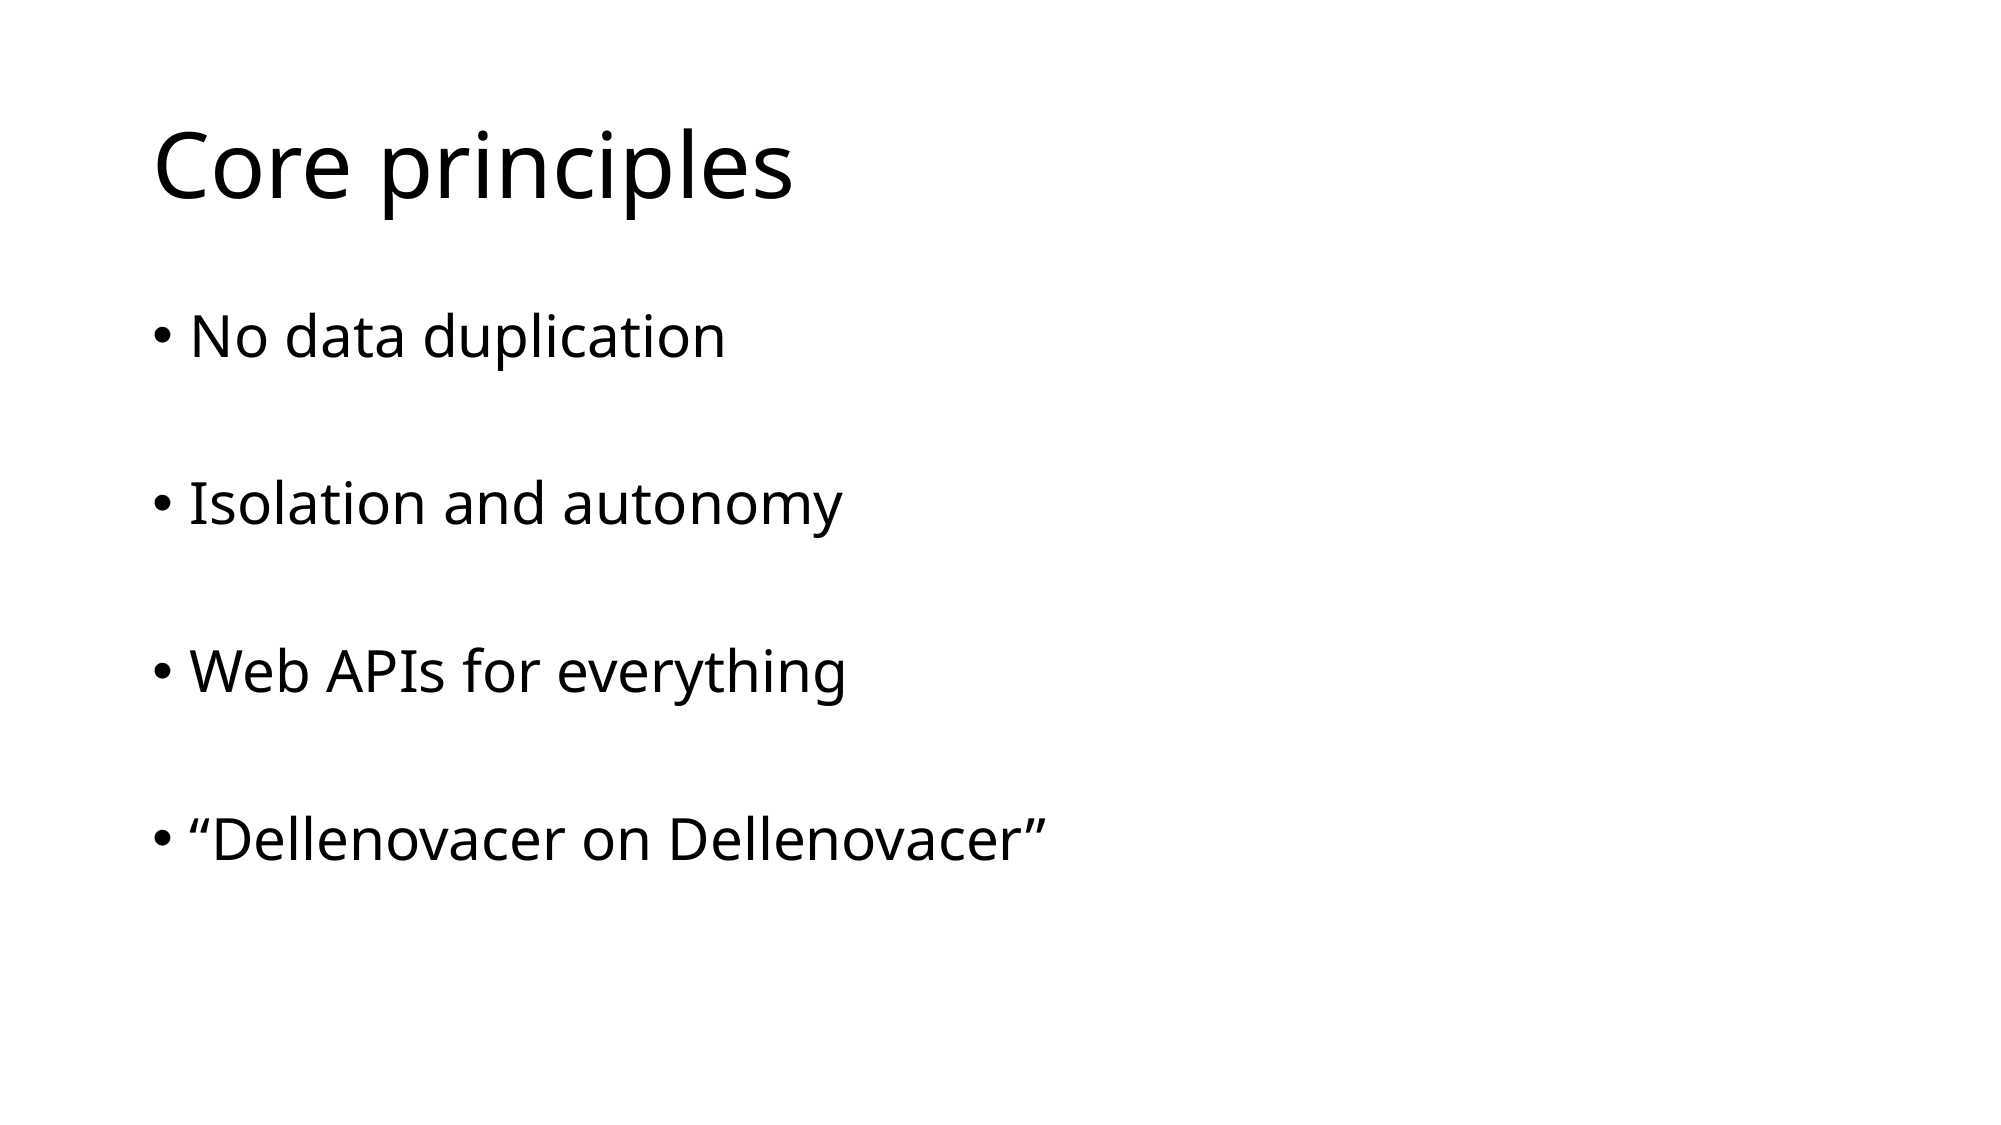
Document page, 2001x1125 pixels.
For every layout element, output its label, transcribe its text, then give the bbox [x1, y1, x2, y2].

list No data duplication Isolation and autonomy Web APIs for everything “Dellenovacer on Dellenovacer” [137, 299, 1863, 1014]
title Core principles [137, 59, 1863, 278]
